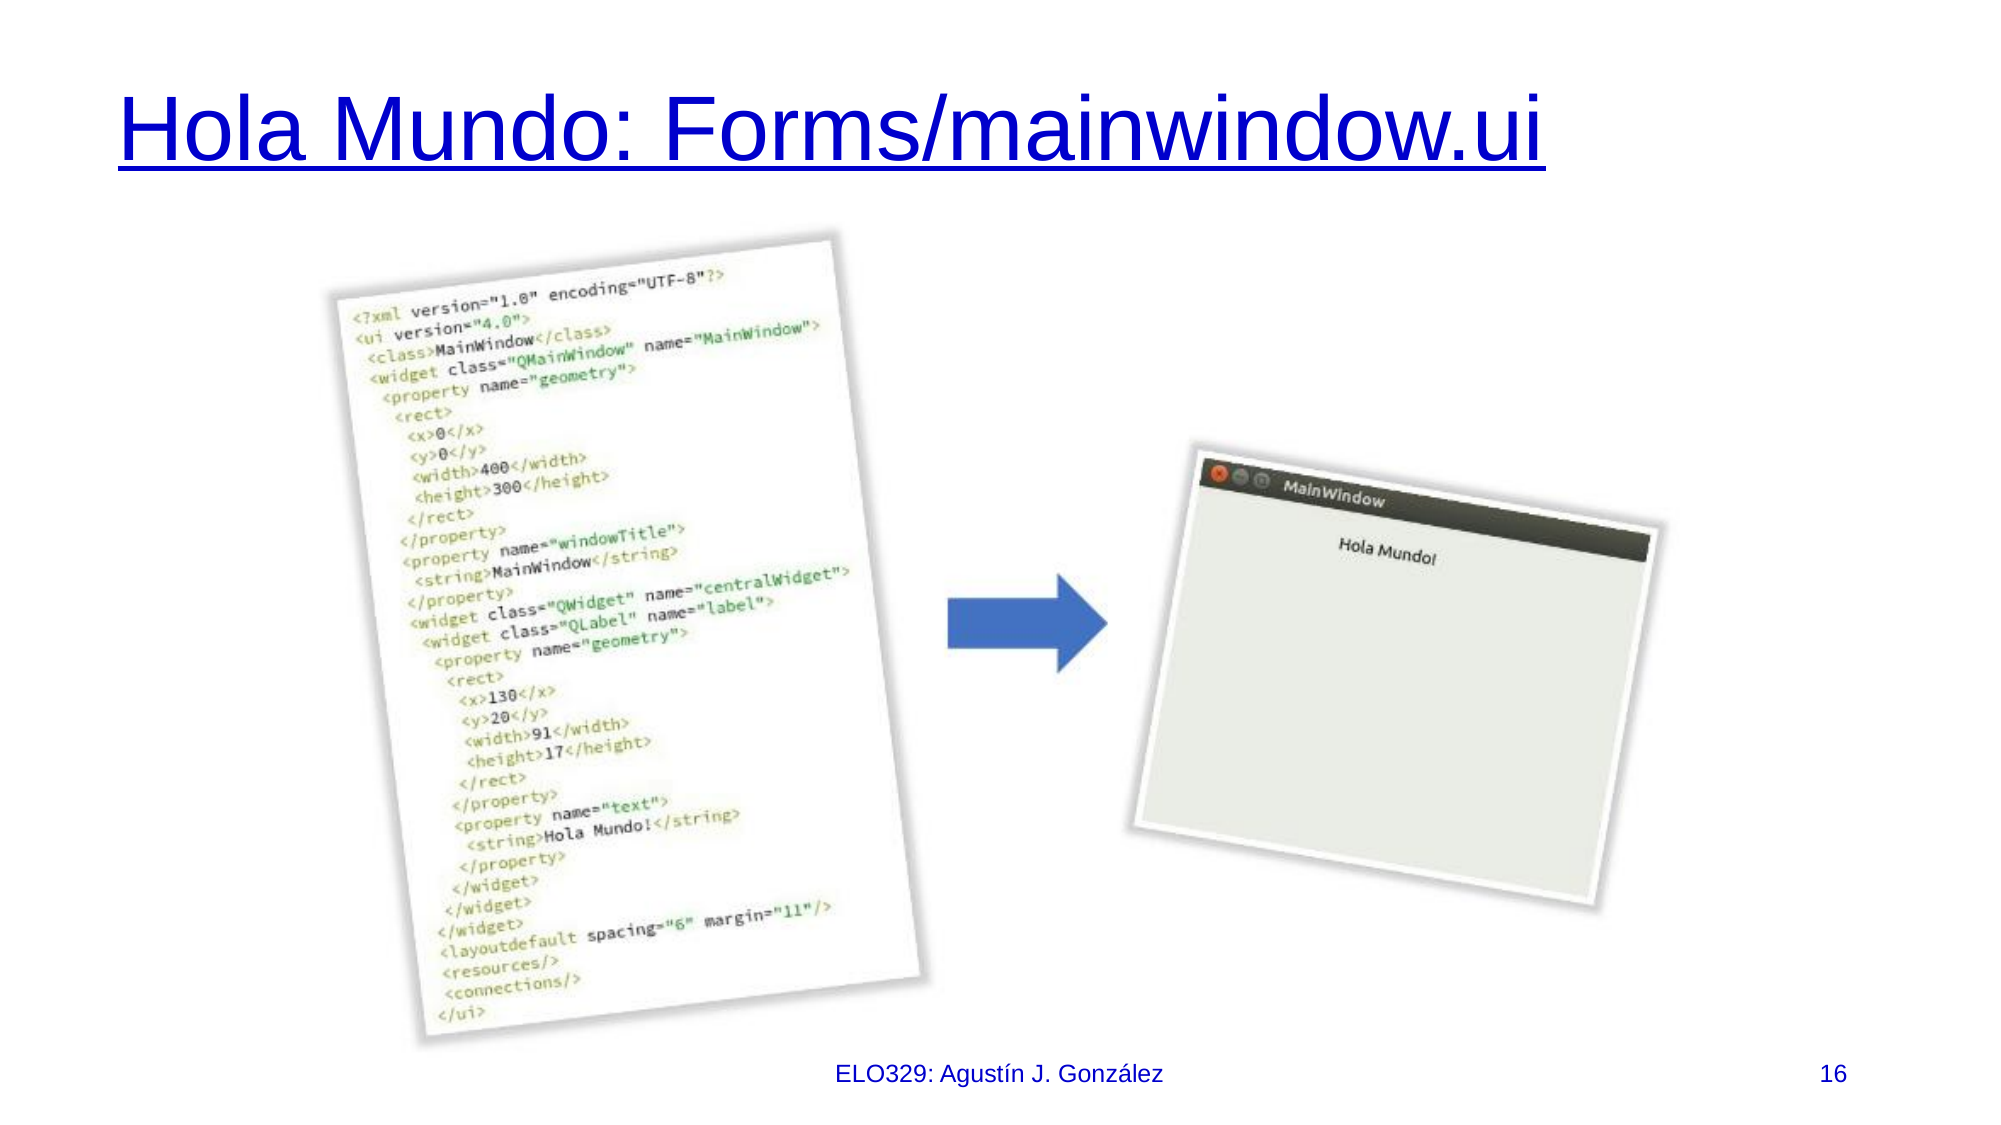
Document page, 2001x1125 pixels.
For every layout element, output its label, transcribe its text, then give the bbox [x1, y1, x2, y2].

title Hola Mundo: Forms/mainwindow.ui [102, 59, 1915, 203]
footer ELO329: Agustín J. González [662, 1066, 1338, 1103]
picture [308, 201, 1709, 1066]
slide_number 16 [1412, 1042, 1863, 1103]
